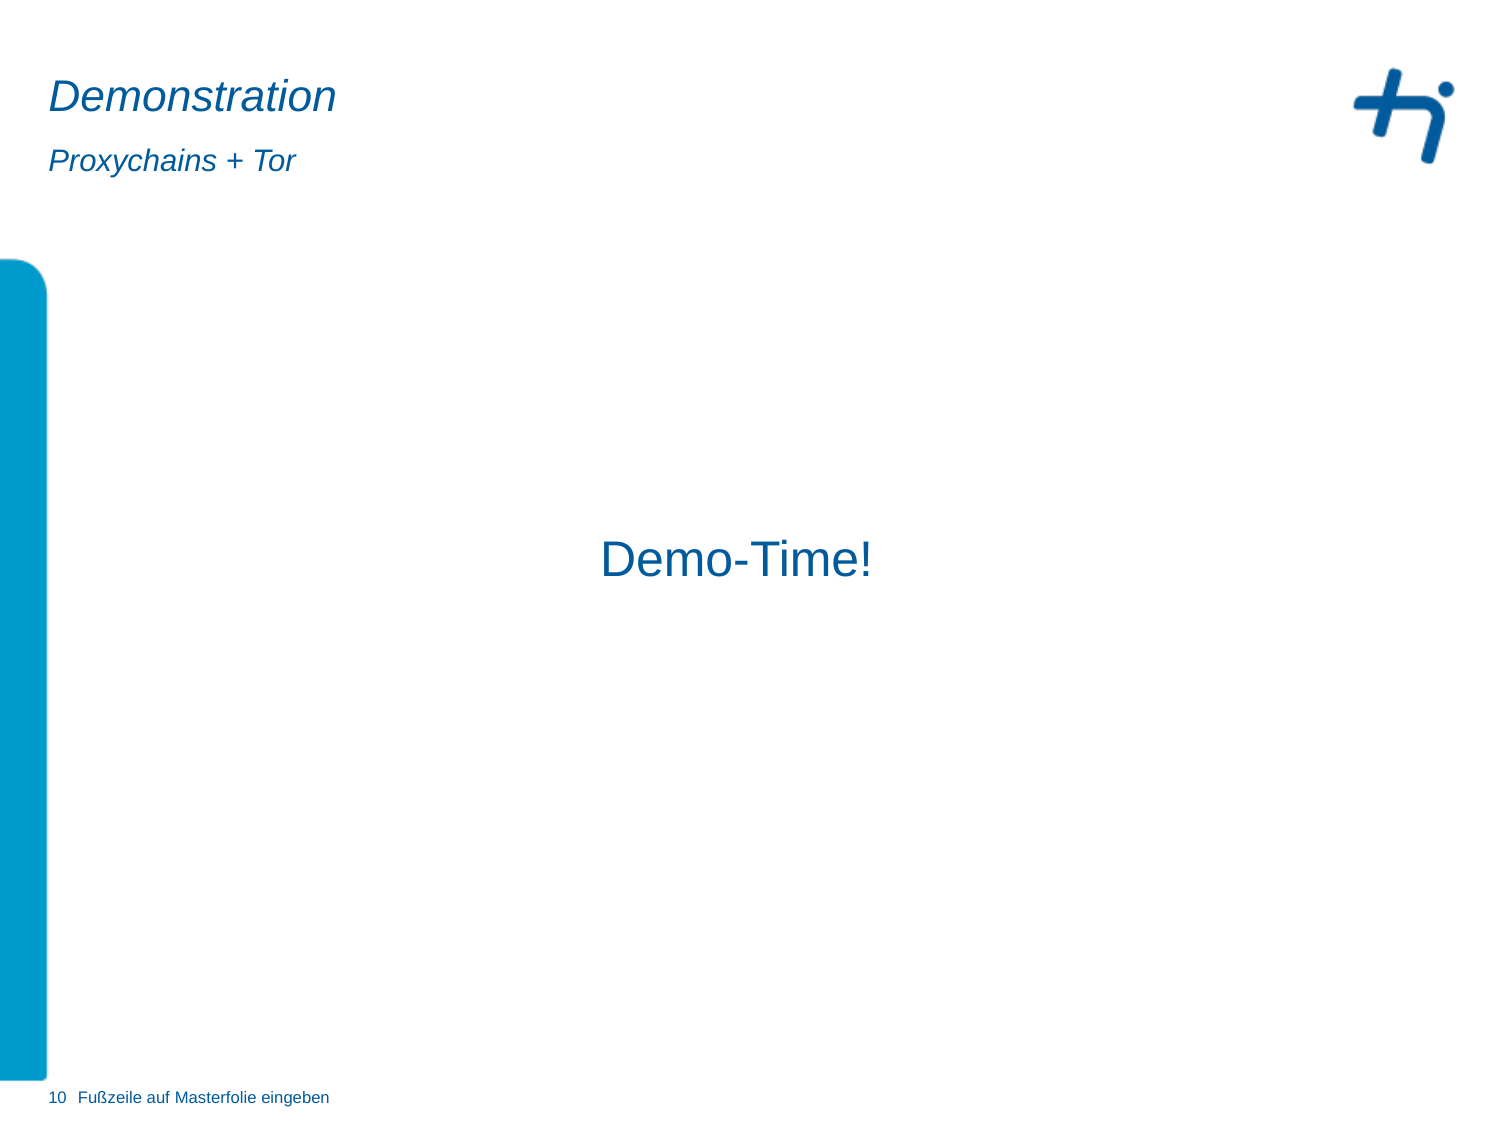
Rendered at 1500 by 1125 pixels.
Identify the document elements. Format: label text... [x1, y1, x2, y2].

subtitle Proxychains + Tor [48, 122, 1249, 179]
text_box Demo-Time! [585, 519, 892, 594]
title Demonstration [48, 66, 1249, 121]
slide_number 10 [48, 1087, 80, 1122]
